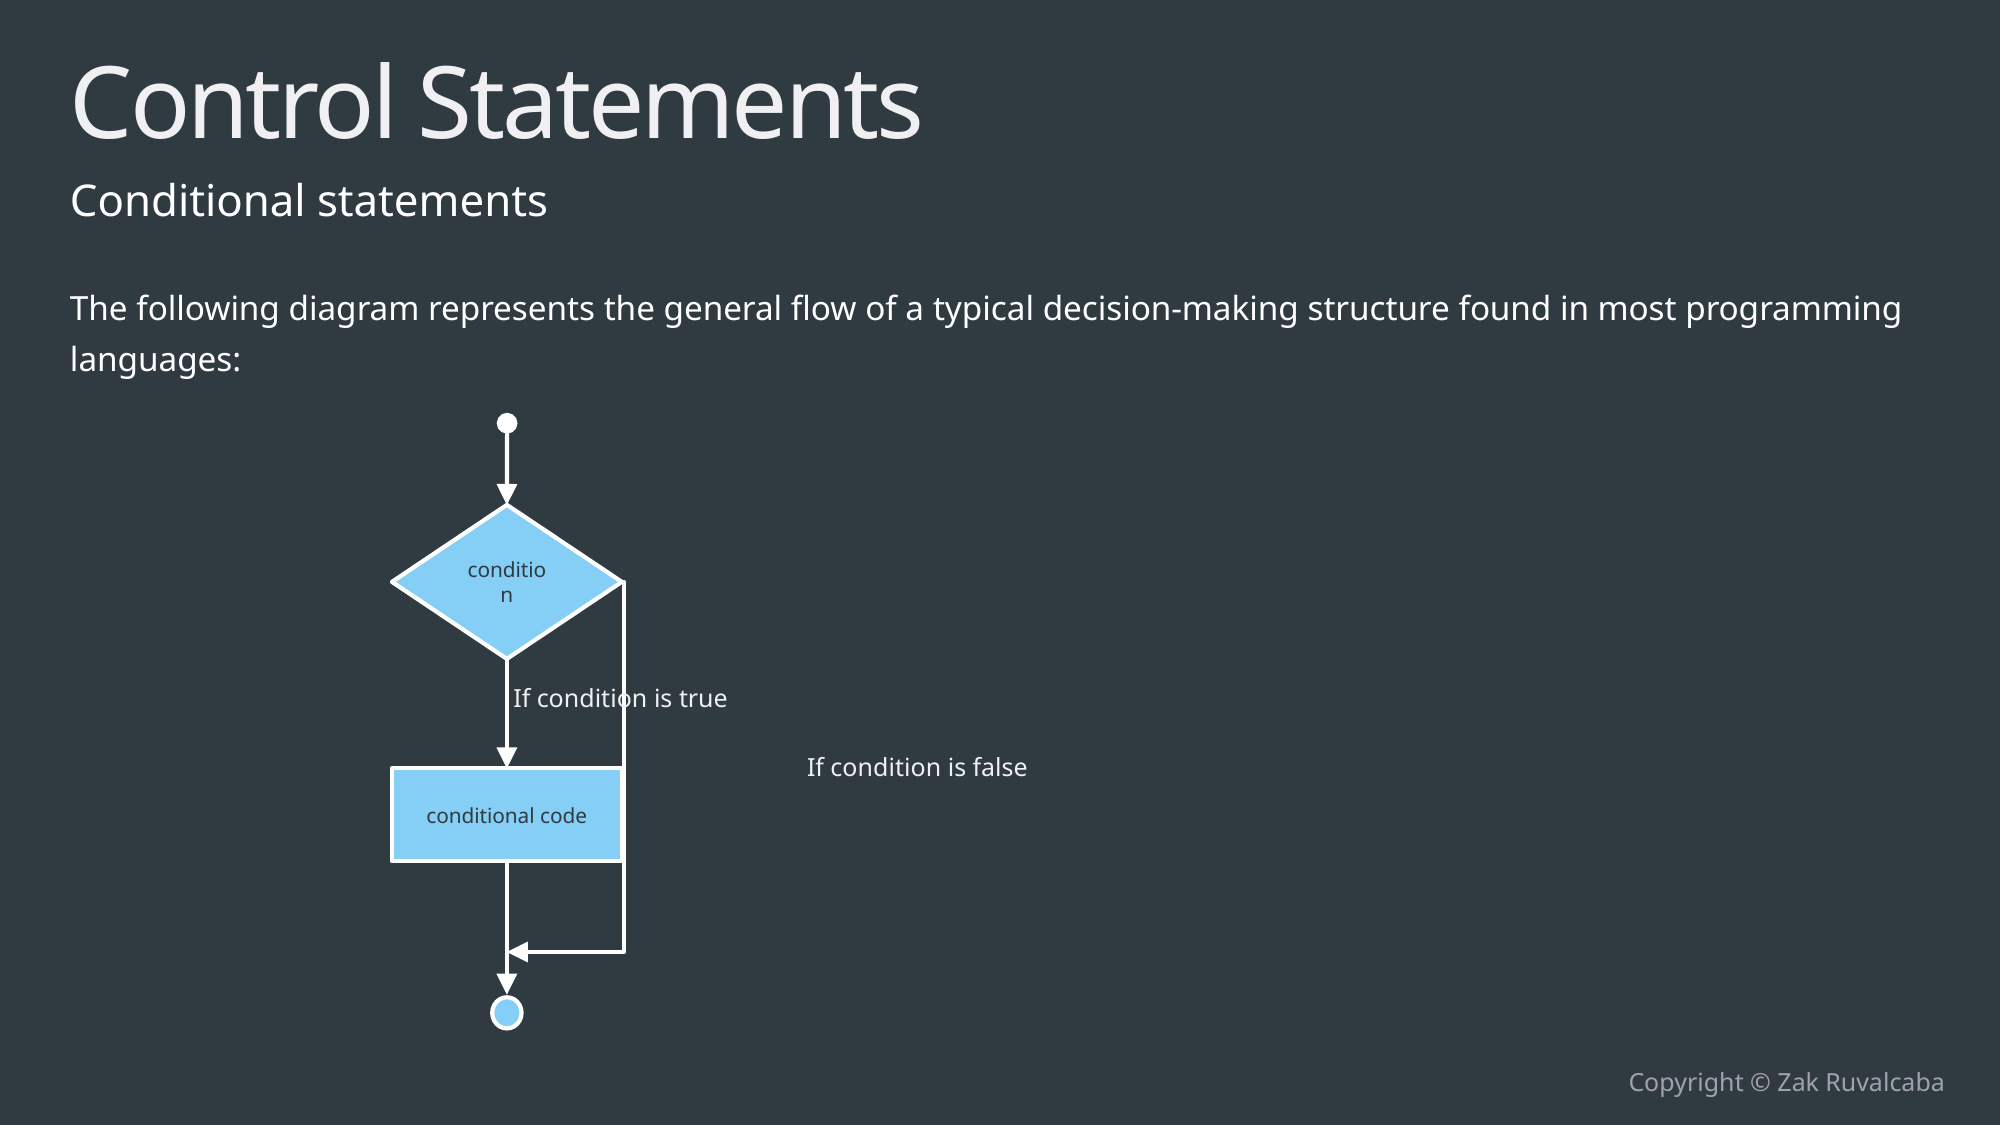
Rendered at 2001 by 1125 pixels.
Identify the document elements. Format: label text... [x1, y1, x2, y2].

text_box If condition is true [627, 675, 743, 720]
text_box [490, 995, 524, 1031]
title Control Statements [55, 30, 1819, 149]
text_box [506, 581, 622, 953]
text_box conditional code [390, 766, 501, 863]
list The following diagram represents the general flow of a typical decision-making structure found in most programming languages: [55, 267, 1945, 1035]
list Conditional statements [55, 149, 1820, 209]
text_box If condition is false [792, 744, 1043, 789]
text_box condition [389, 505, 623, 658]
